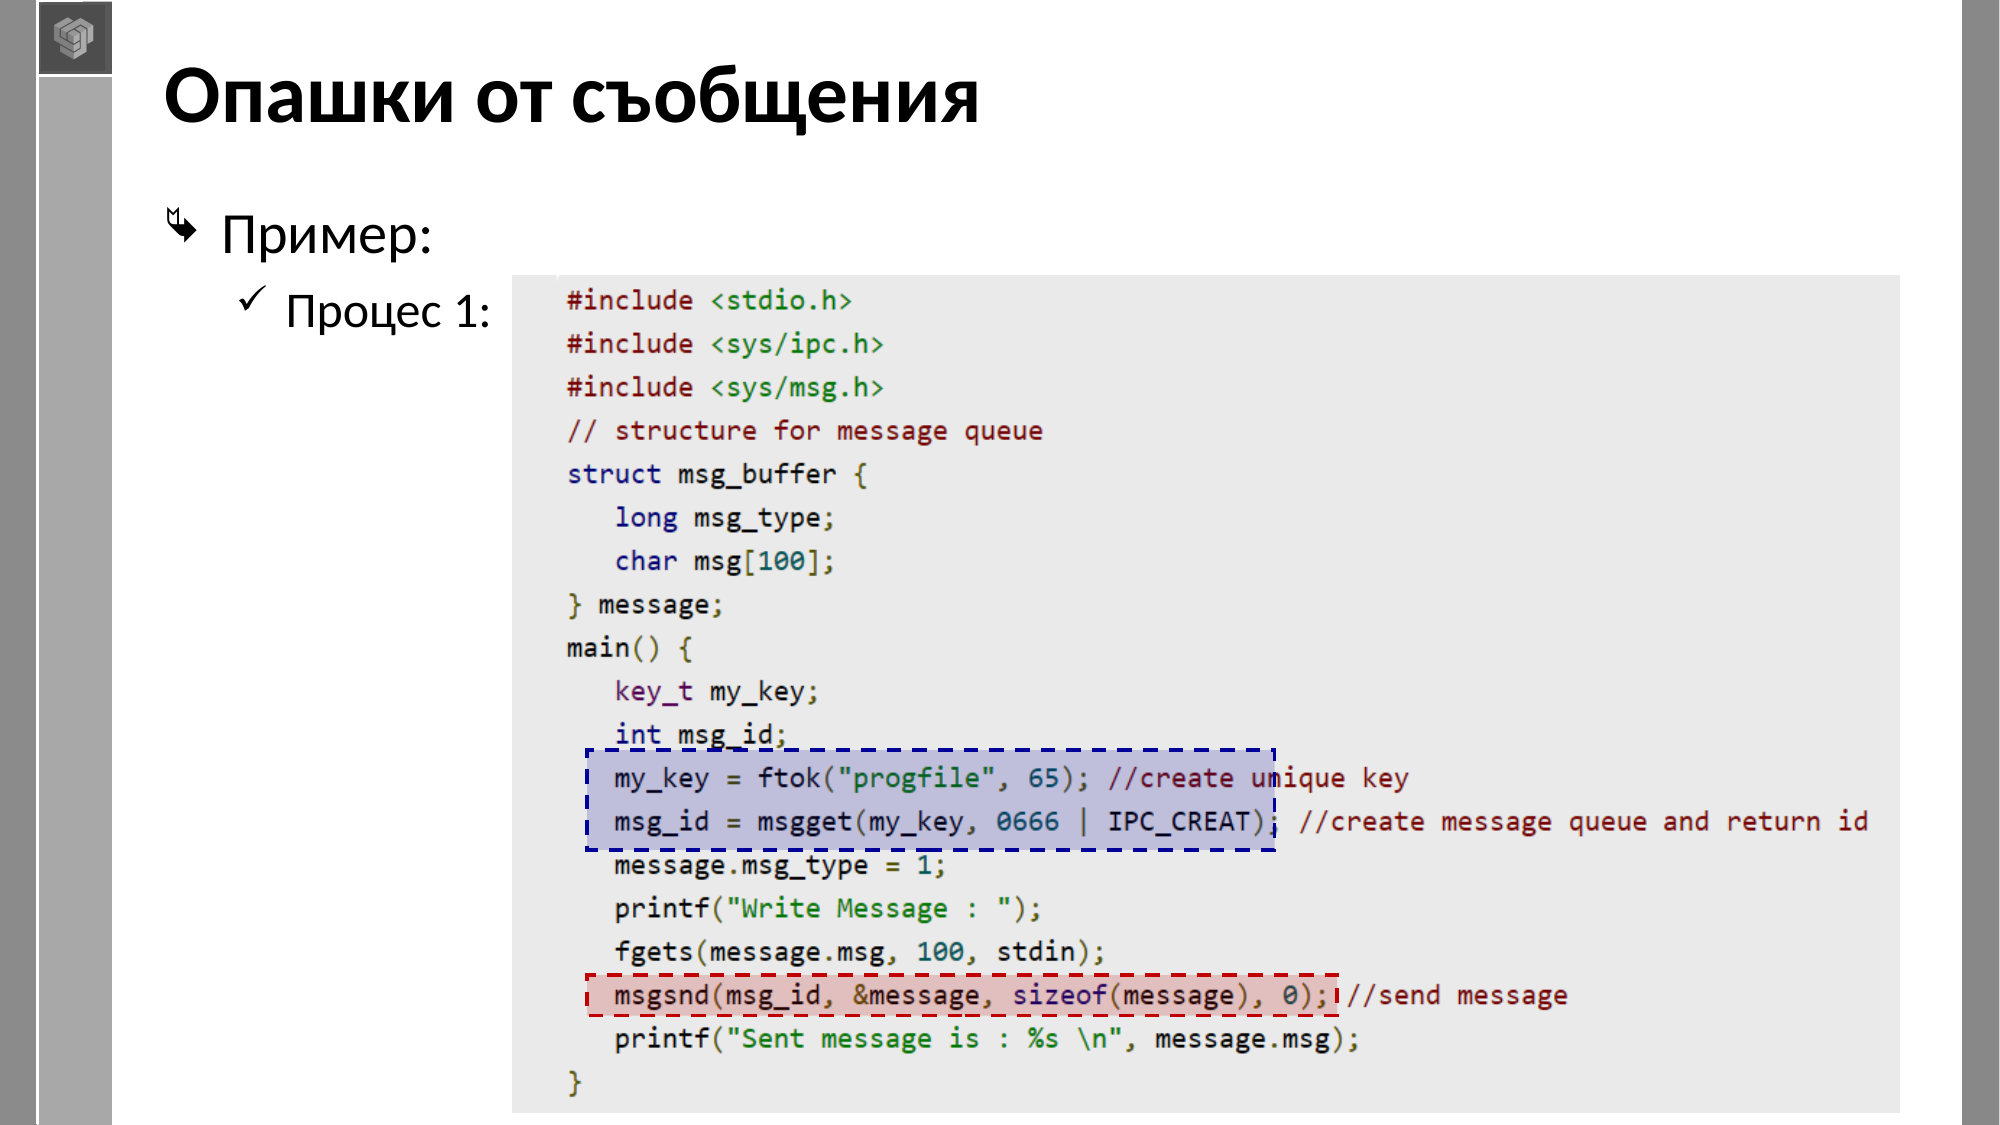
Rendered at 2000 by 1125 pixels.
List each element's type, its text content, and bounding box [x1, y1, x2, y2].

title Опашки от съобщения [149, 29, 1938, 149]
picture [41, 5, 105, 71]
list Пример: Процес 1: [149, 187, 1938, 1075]
picture [512, 275, 1900, 1113]
